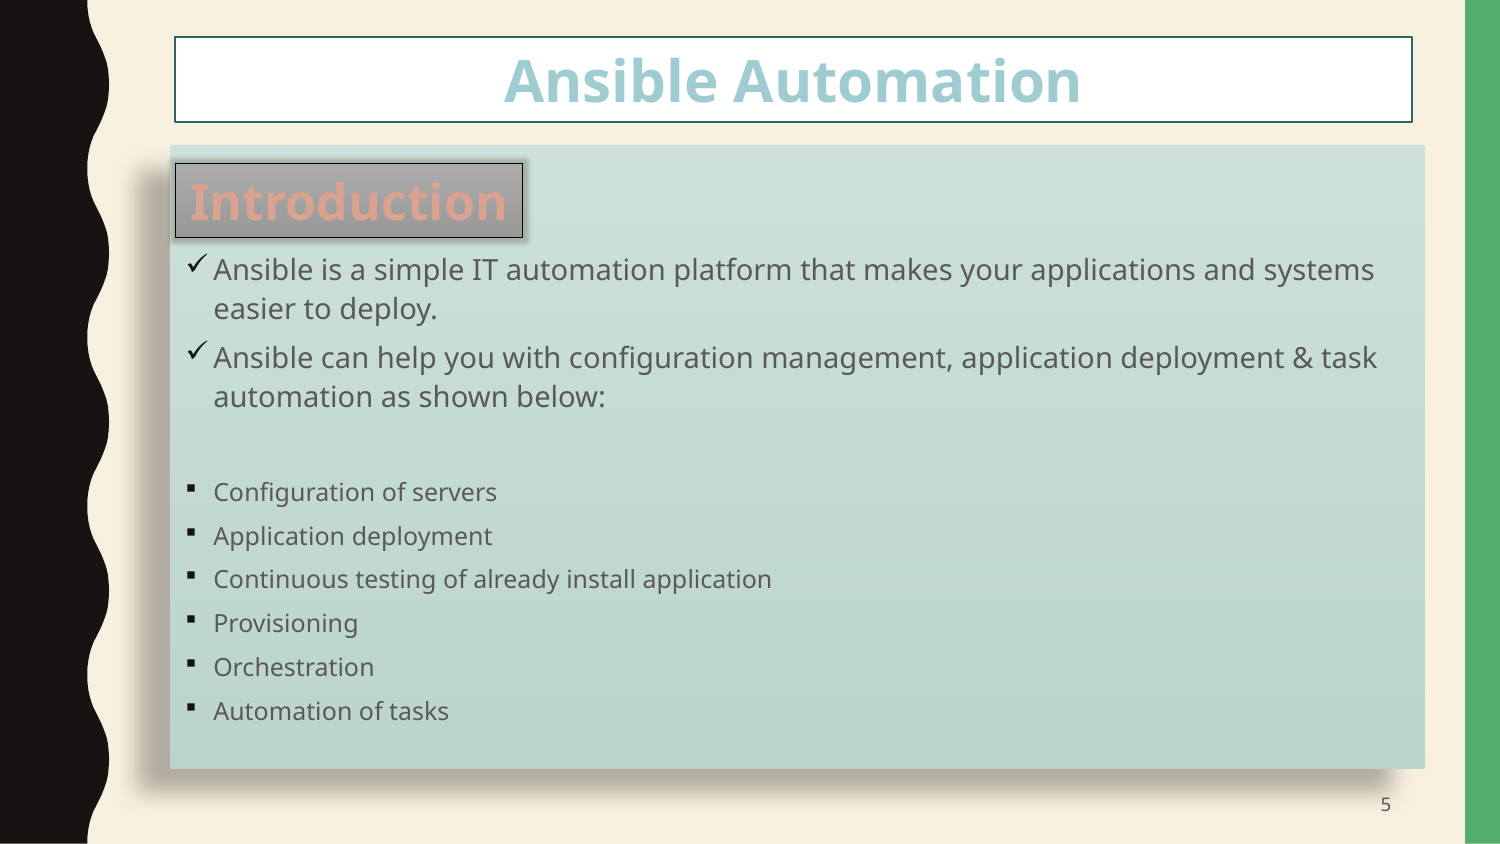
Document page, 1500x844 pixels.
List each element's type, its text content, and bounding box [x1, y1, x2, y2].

text_box Ansible Automation [174, 36, 1413, 123]
slide_number 5 [1059, 784, 1407, 827]
text_box Introduction [175, 163, 523, 238]
title [224, 37, 1425, 145]
list Ansible is a simple IT automation platform that makes your applications and systems easier to deploy. Ansible can help you with configuration management, application deployment & task automation as shown below: Configuration of servers Application deployment Continuous testing of already install application Provisioning Orchestration Automation of tasks [170, 145, 1425, 769]
